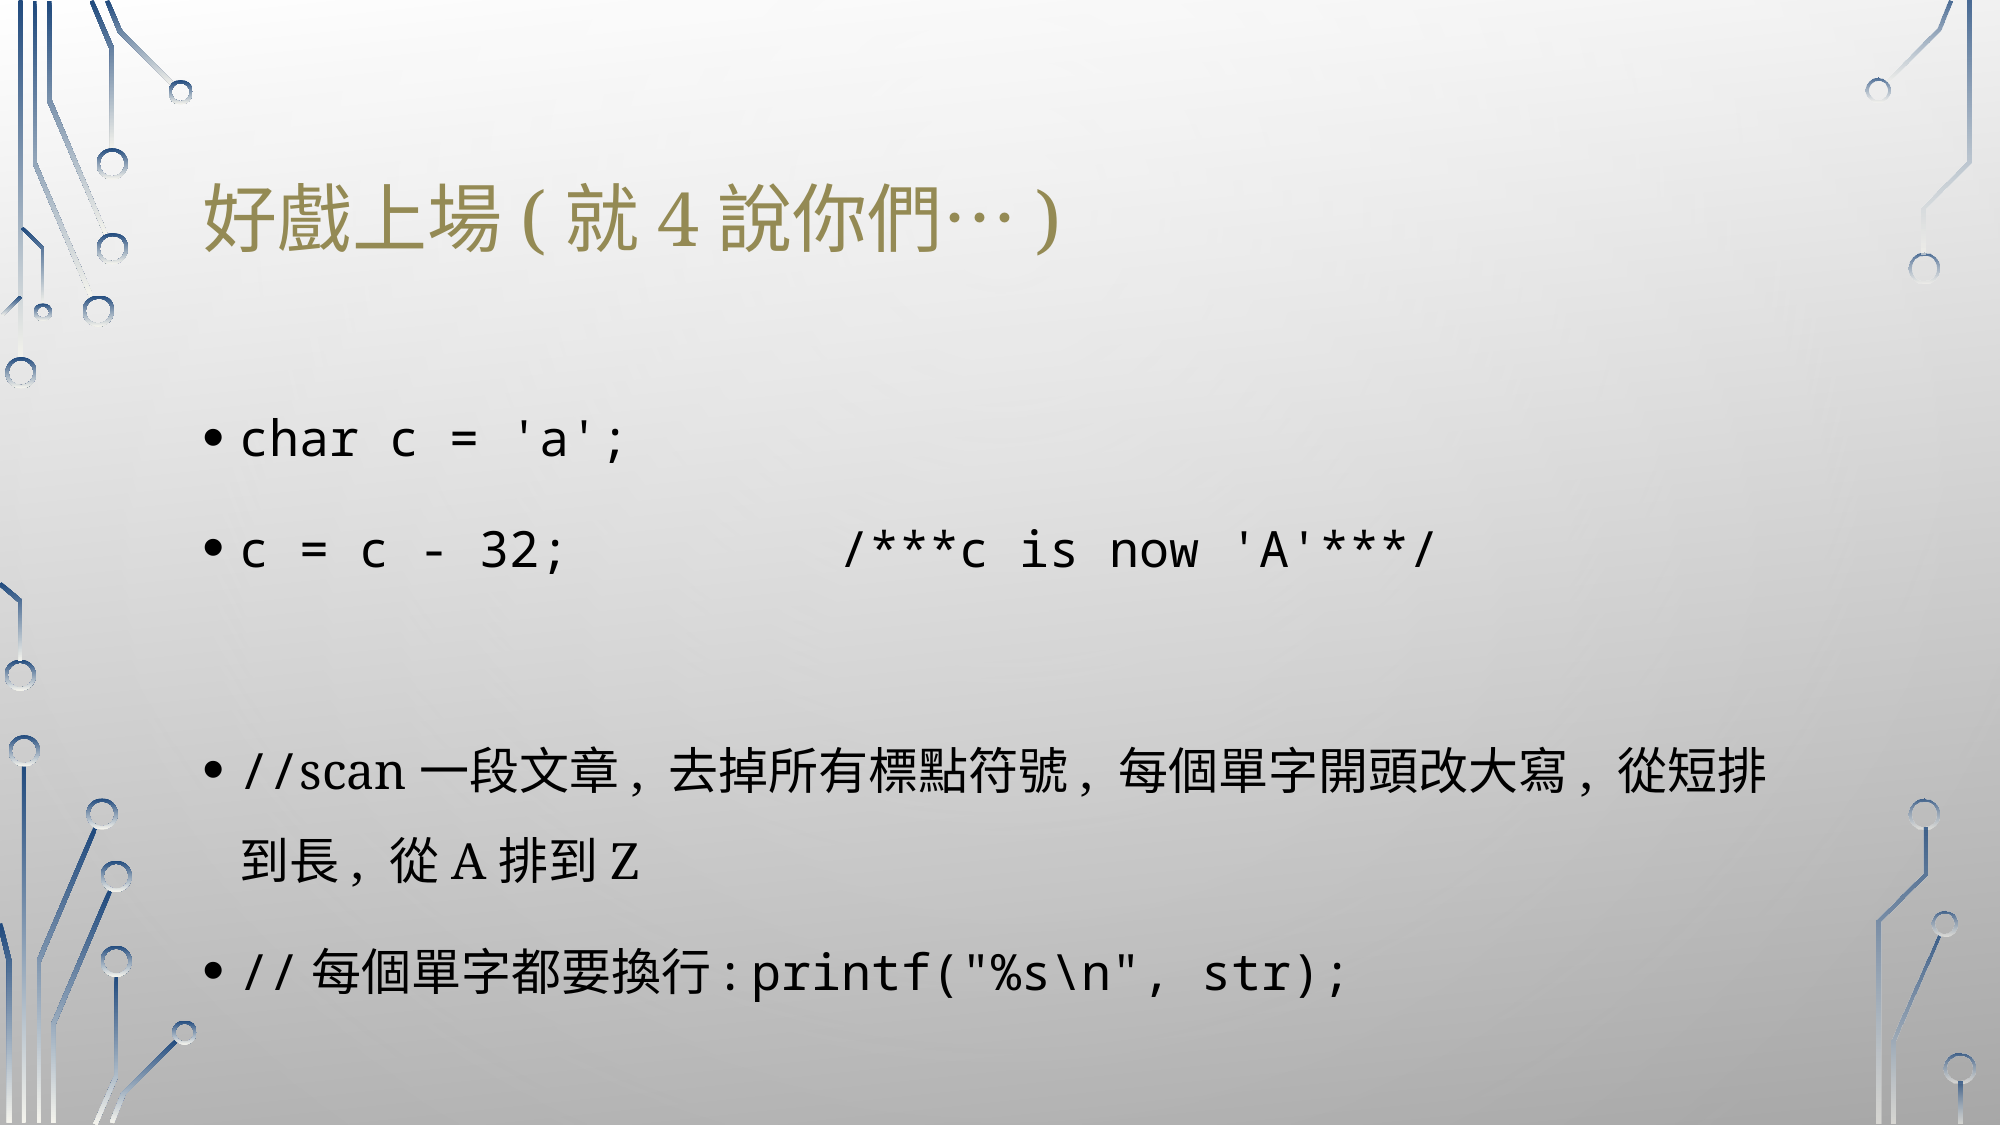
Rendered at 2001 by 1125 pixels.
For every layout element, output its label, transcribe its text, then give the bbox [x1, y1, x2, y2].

list char c = 'a'; c = c - 32; /***c is now 'A'***/ //scan一段文章, 去掉所有標點符號, 每個單字開頭改大寫, 從短排到長, 從A排到Z //每個單字都要換行: printf("%s\n", str); [187, 369, 1813, 1055]
title 好戲上場(就4說你們…) [187, 101, 1813, 344]
